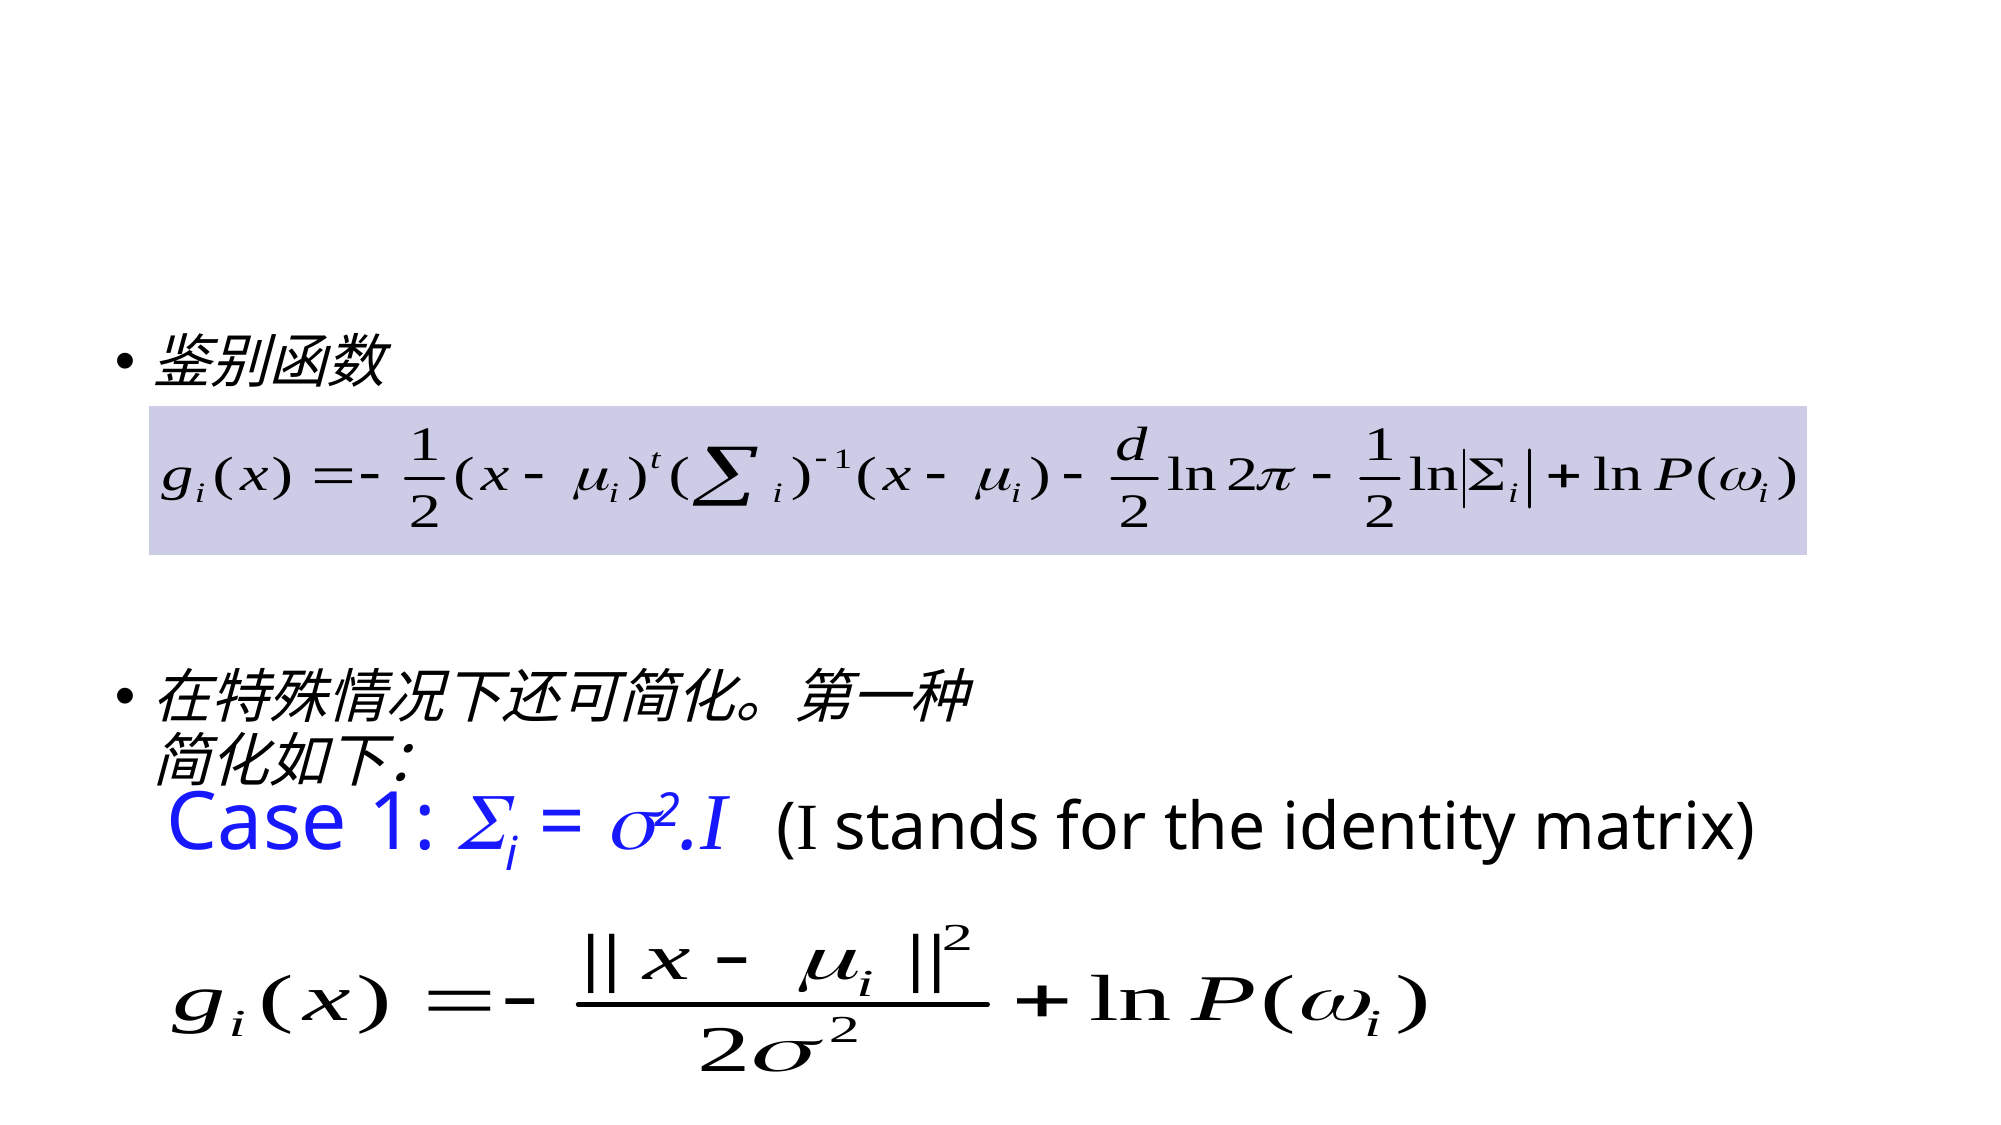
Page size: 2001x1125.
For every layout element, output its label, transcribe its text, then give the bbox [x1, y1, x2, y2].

text_box Case 1: i = 2.I (I stands for the identity matrix) [151, 761, 1930, 942]
list 鉴别函数 在特殊情况下还可简化。第一种简化如下： [99, 324, 984, 963]
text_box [152, 906, 1451, 1086]
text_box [149, 406, 1808, 555]
